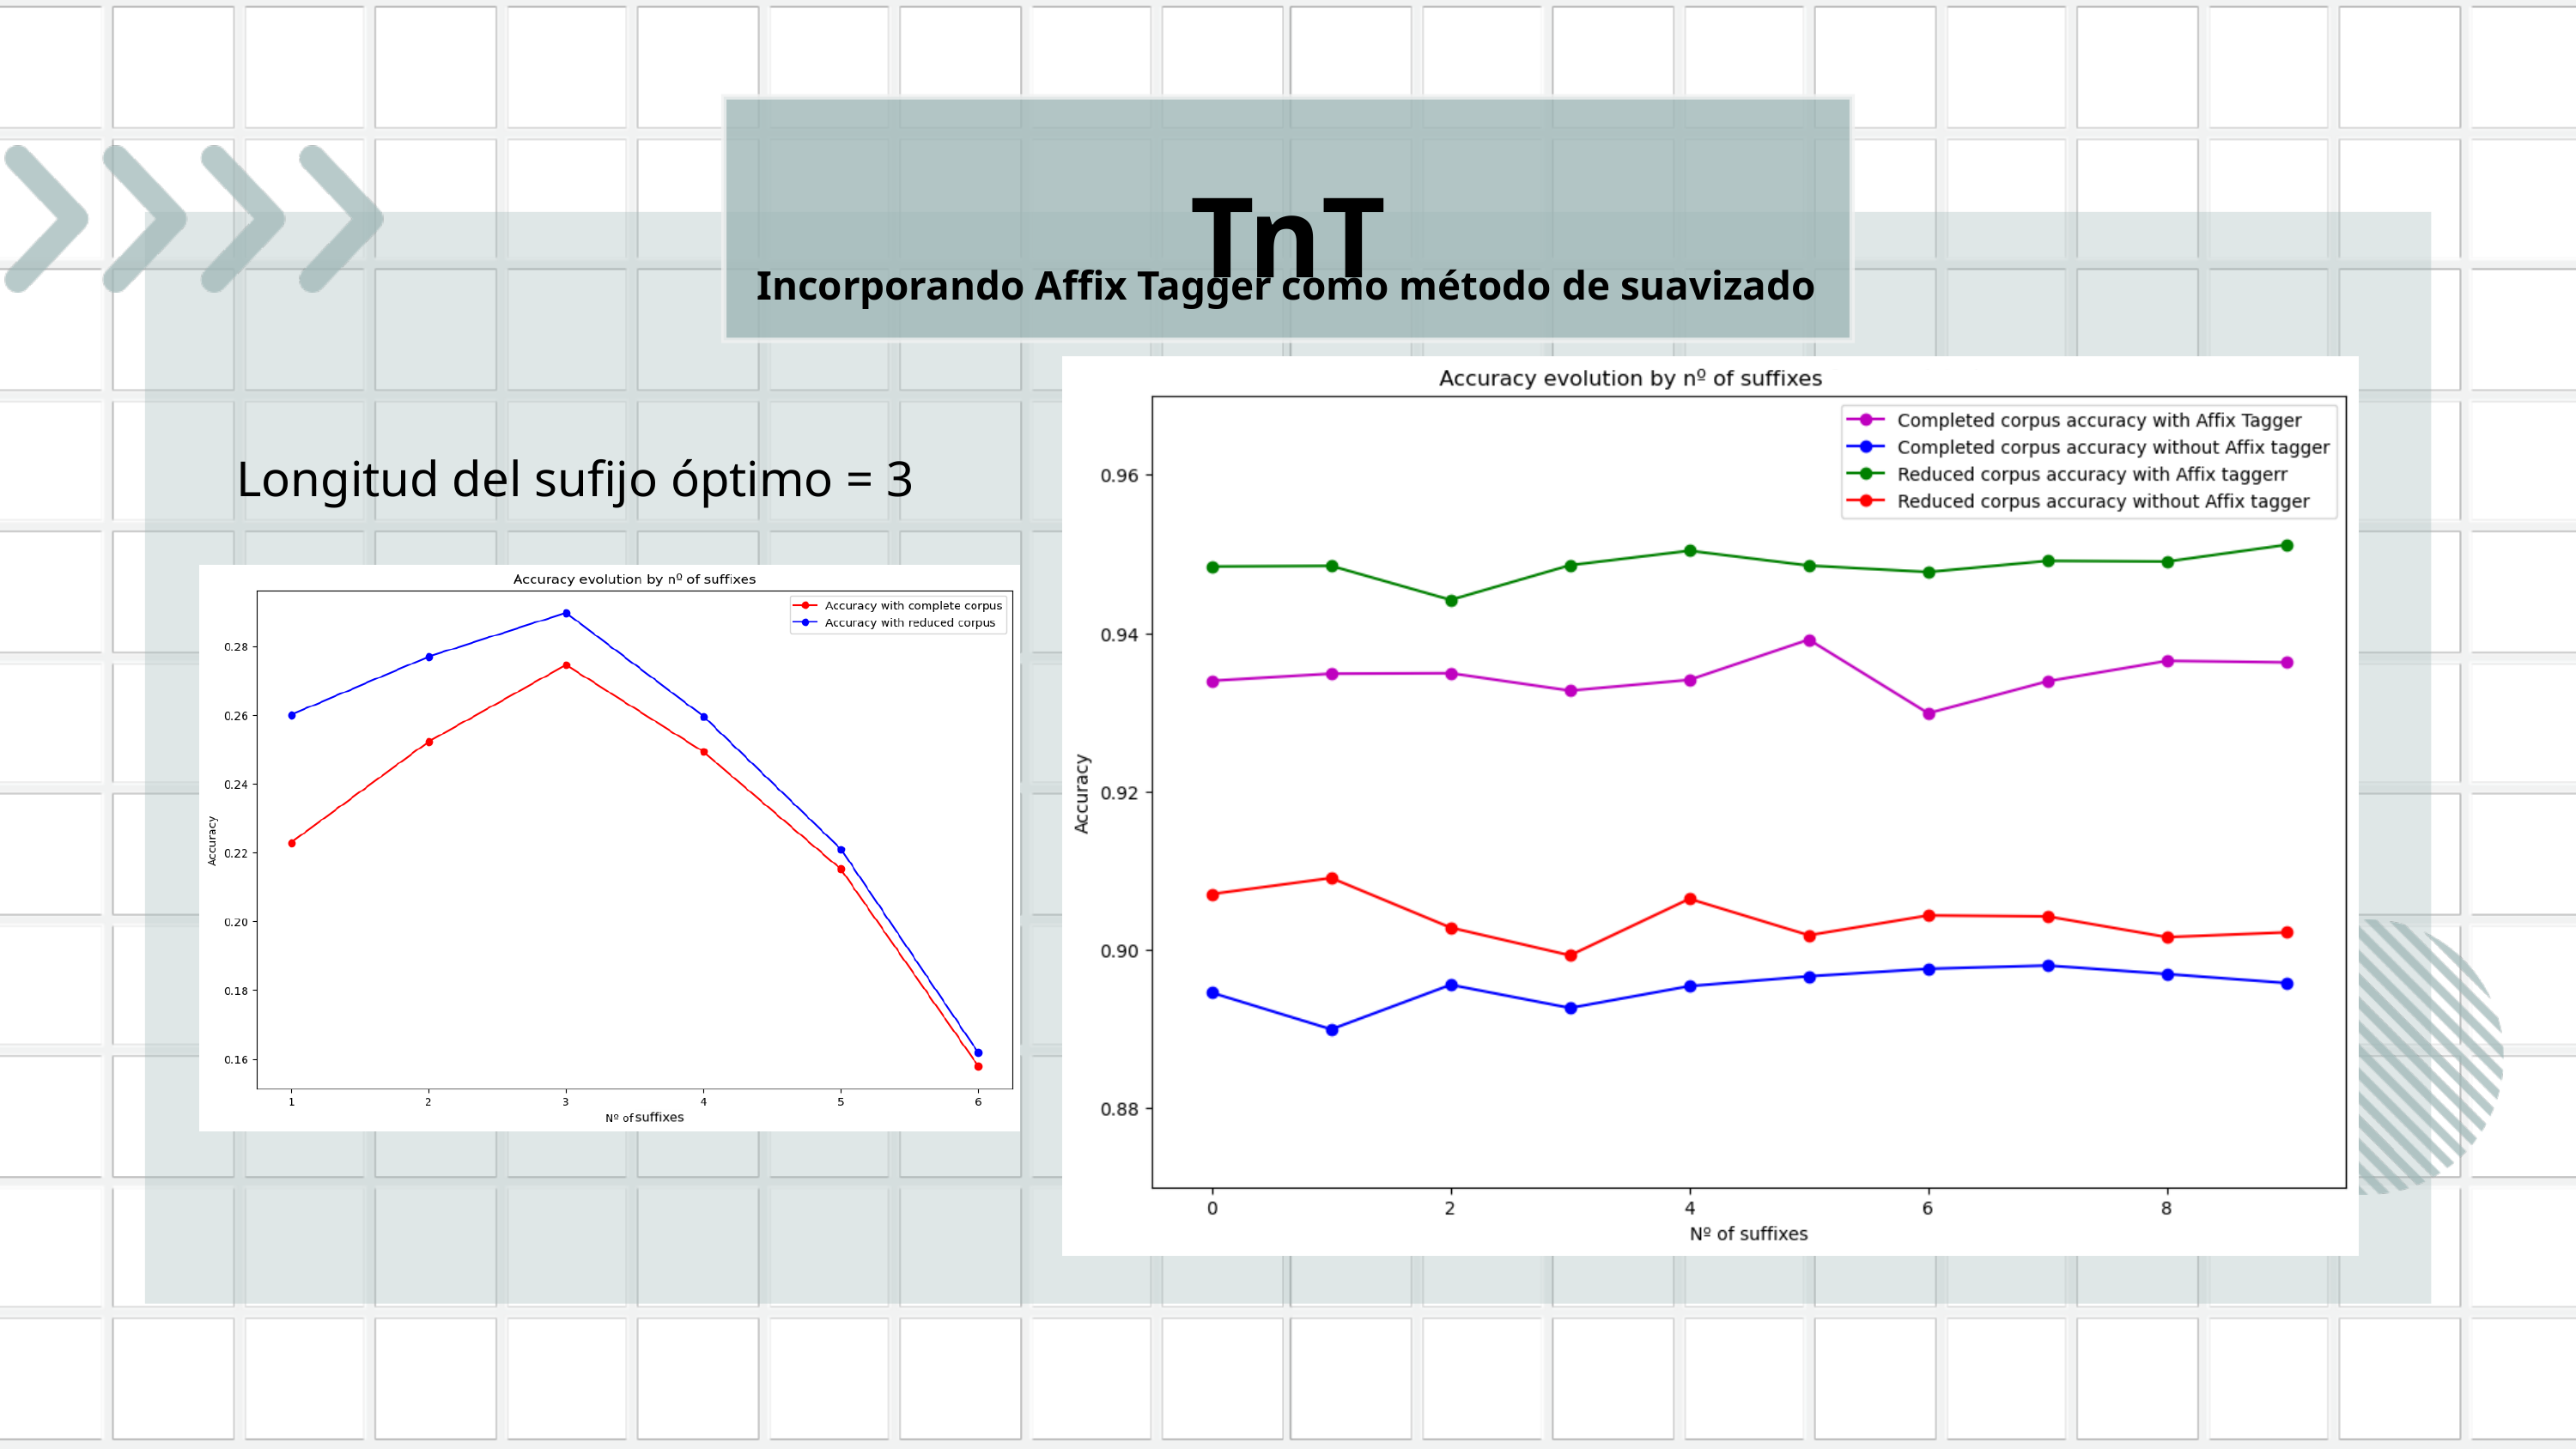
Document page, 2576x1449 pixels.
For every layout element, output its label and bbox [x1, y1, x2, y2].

text_box [0, 0, 2576, 1449]
picture [198, 565, 1020, 1131]
text_box [144, 191, 2432, 1304]
text_box [723, 76, 1853, 341]
picture [1062, 356, 2359, 1256]
